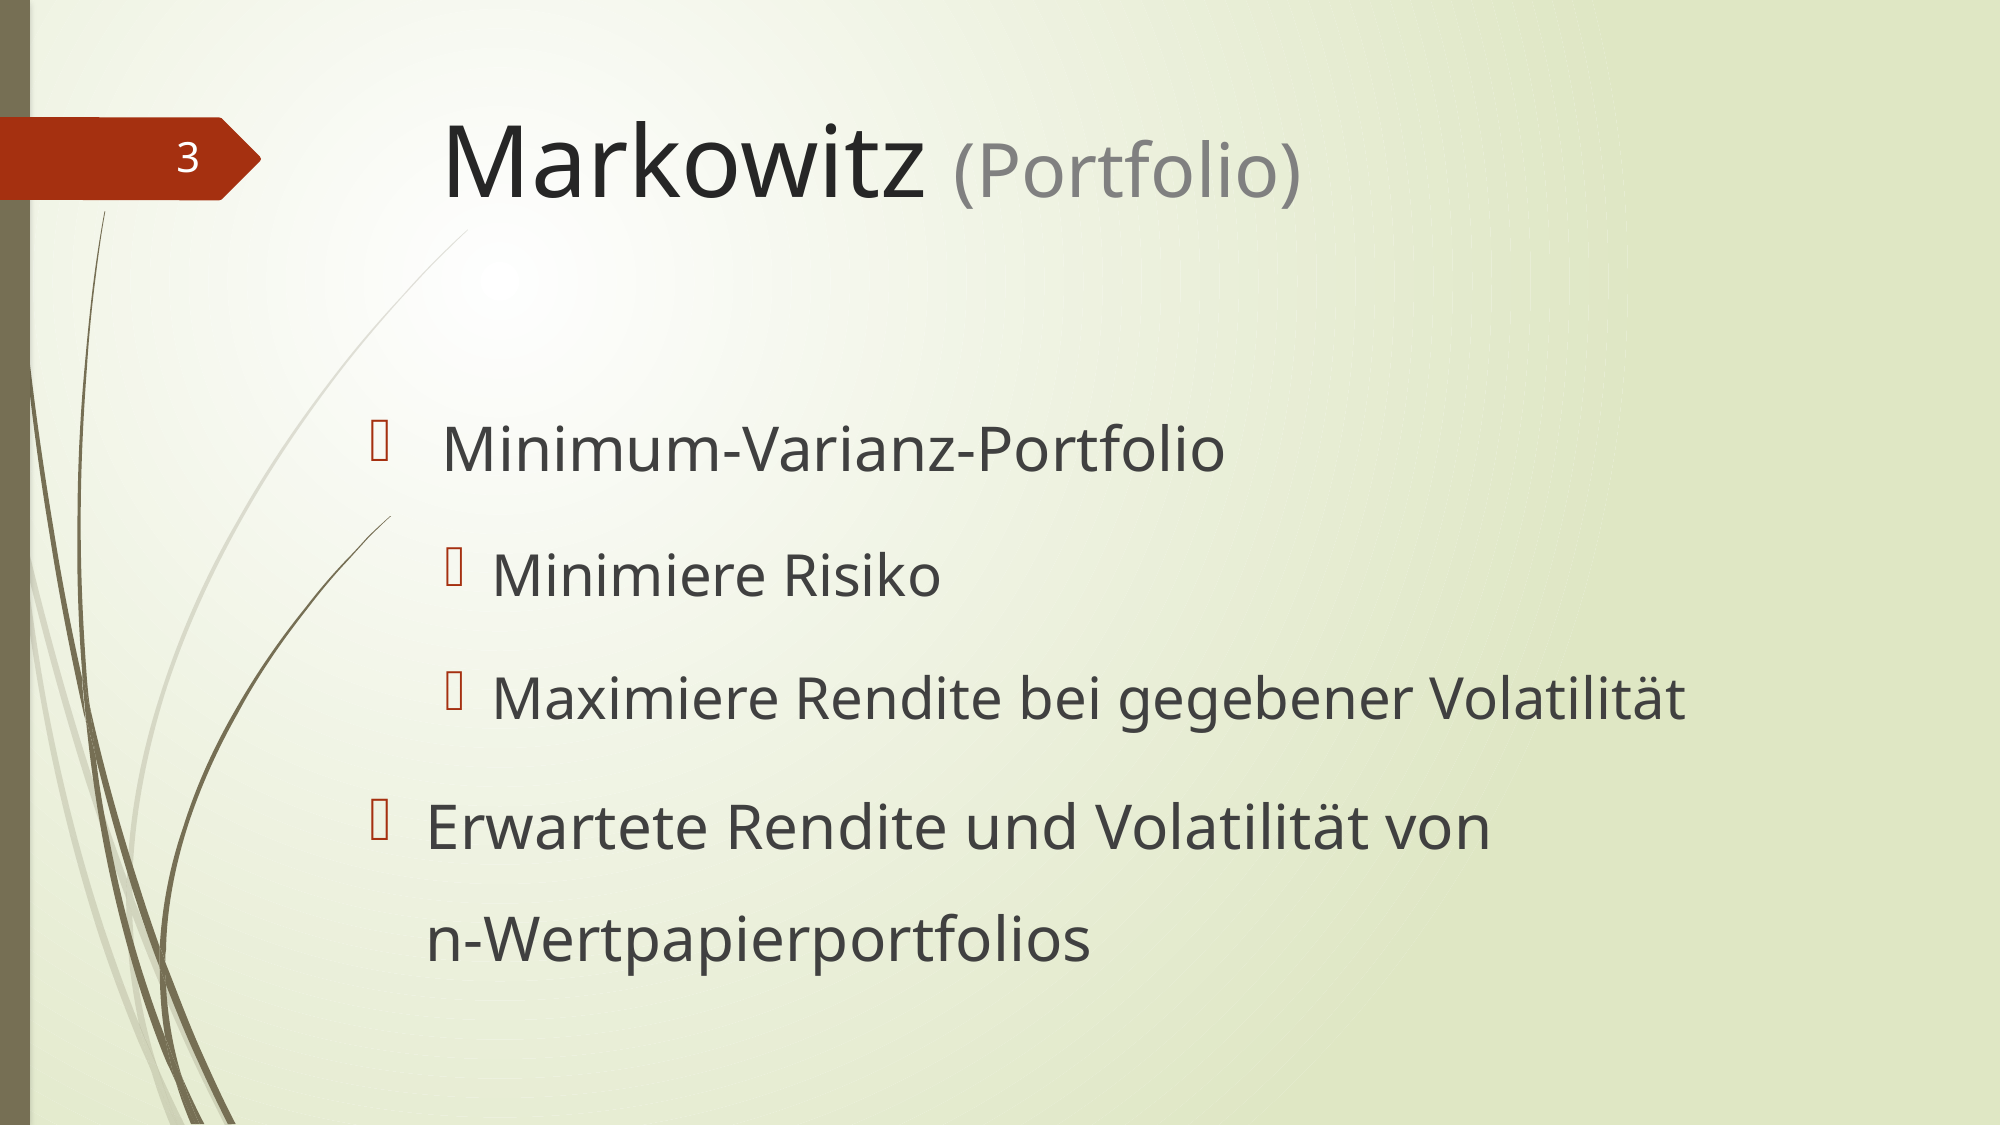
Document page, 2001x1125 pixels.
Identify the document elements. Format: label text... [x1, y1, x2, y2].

title Markowitz (Portfolio) [425, 89, 1888, 300]
slide_number 3 [87, 129, 216, 190]
list Minimum-Varianz-Portfolio Minimiere Risiko Maximiere Rendite bei gegebener Volatilität Erwartete Rendite und Volatilität von n-Wertpapierportfolios [354, 364, 1909, 985]
